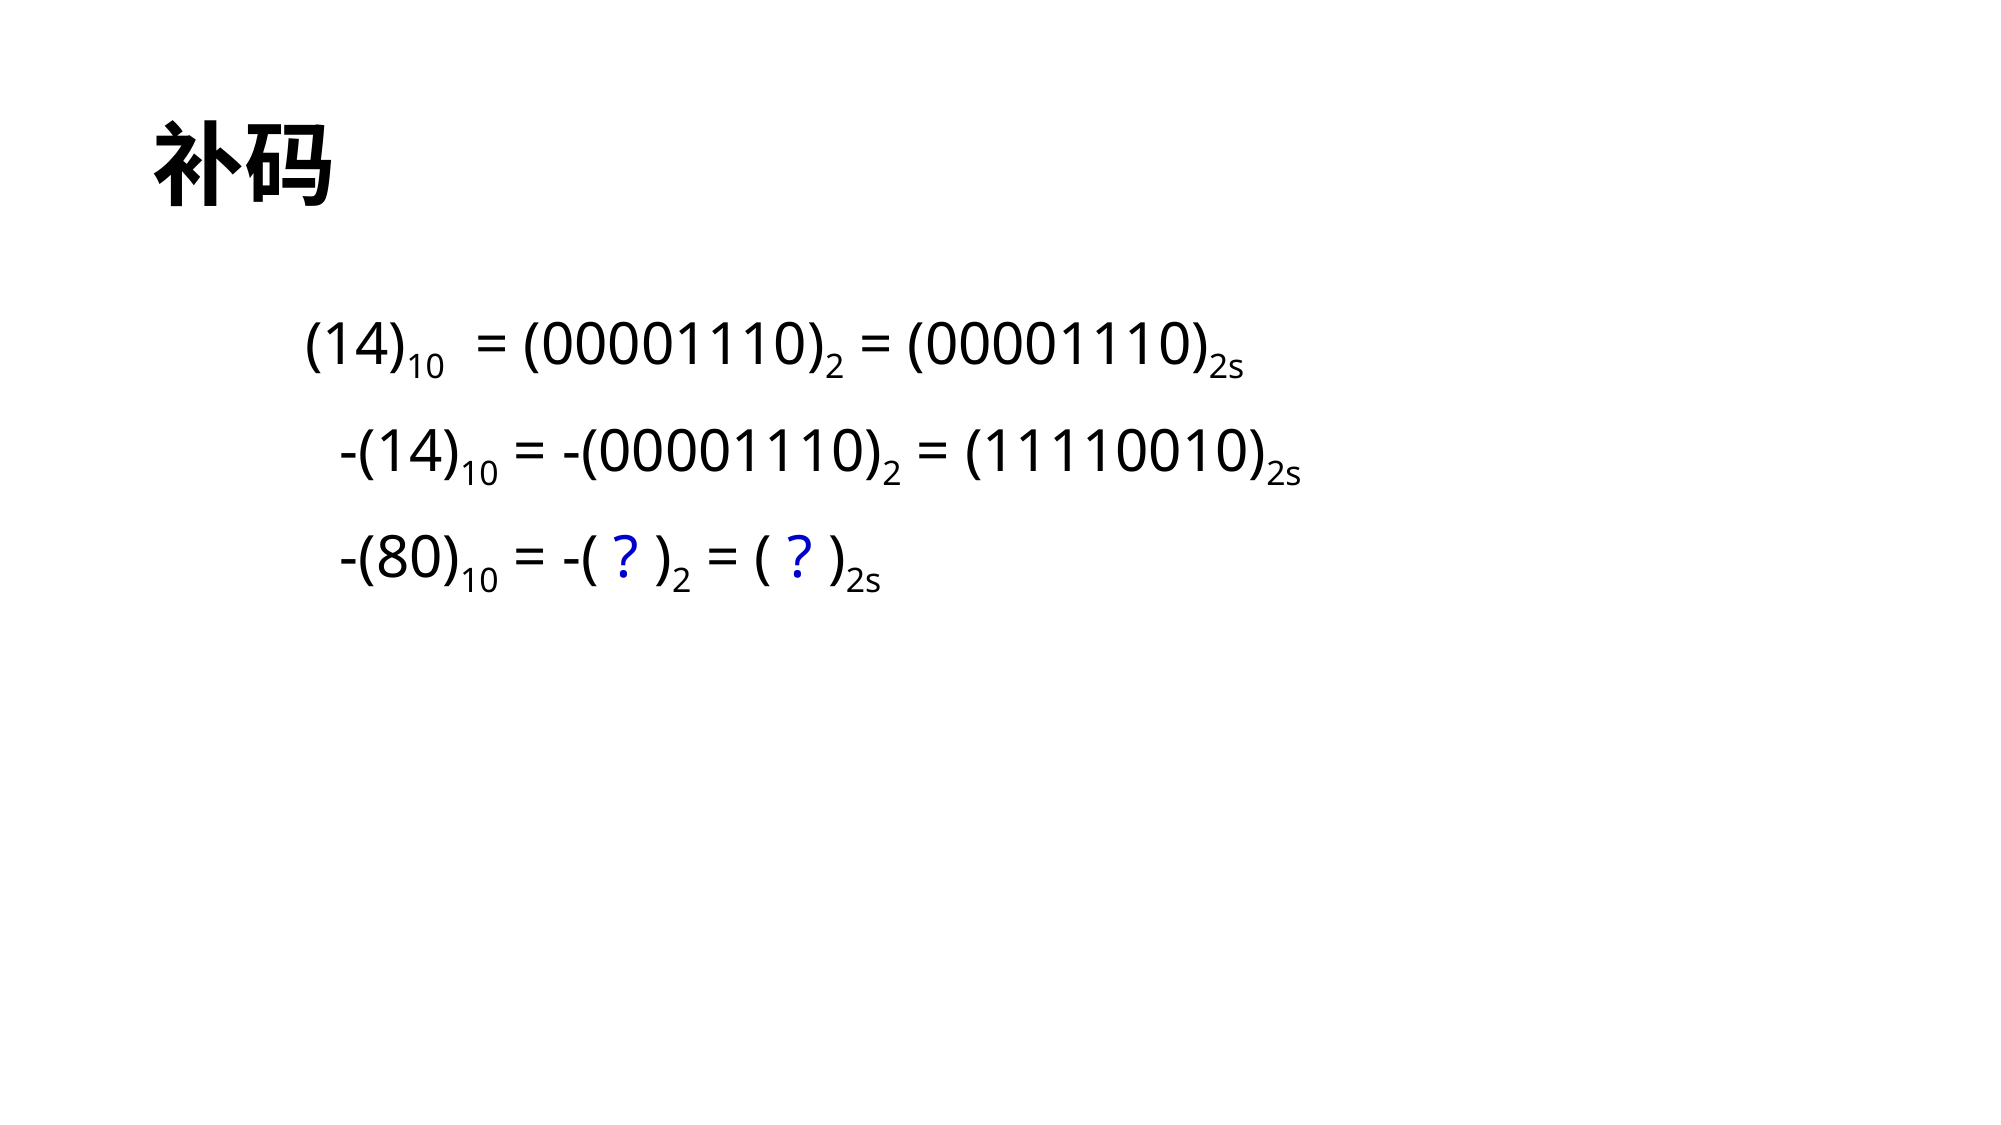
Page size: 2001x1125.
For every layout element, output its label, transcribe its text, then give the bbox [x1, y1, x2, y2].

list (14)10 = (00001110)2 = (00001110)2s -(14)10 = -(00001110)2 = (11110010)2s -(80)10 = -( ? )2 = ( ? )2s [137, 299, 1863, 1014]
title 补码 [137, 59, 1863, 278]
